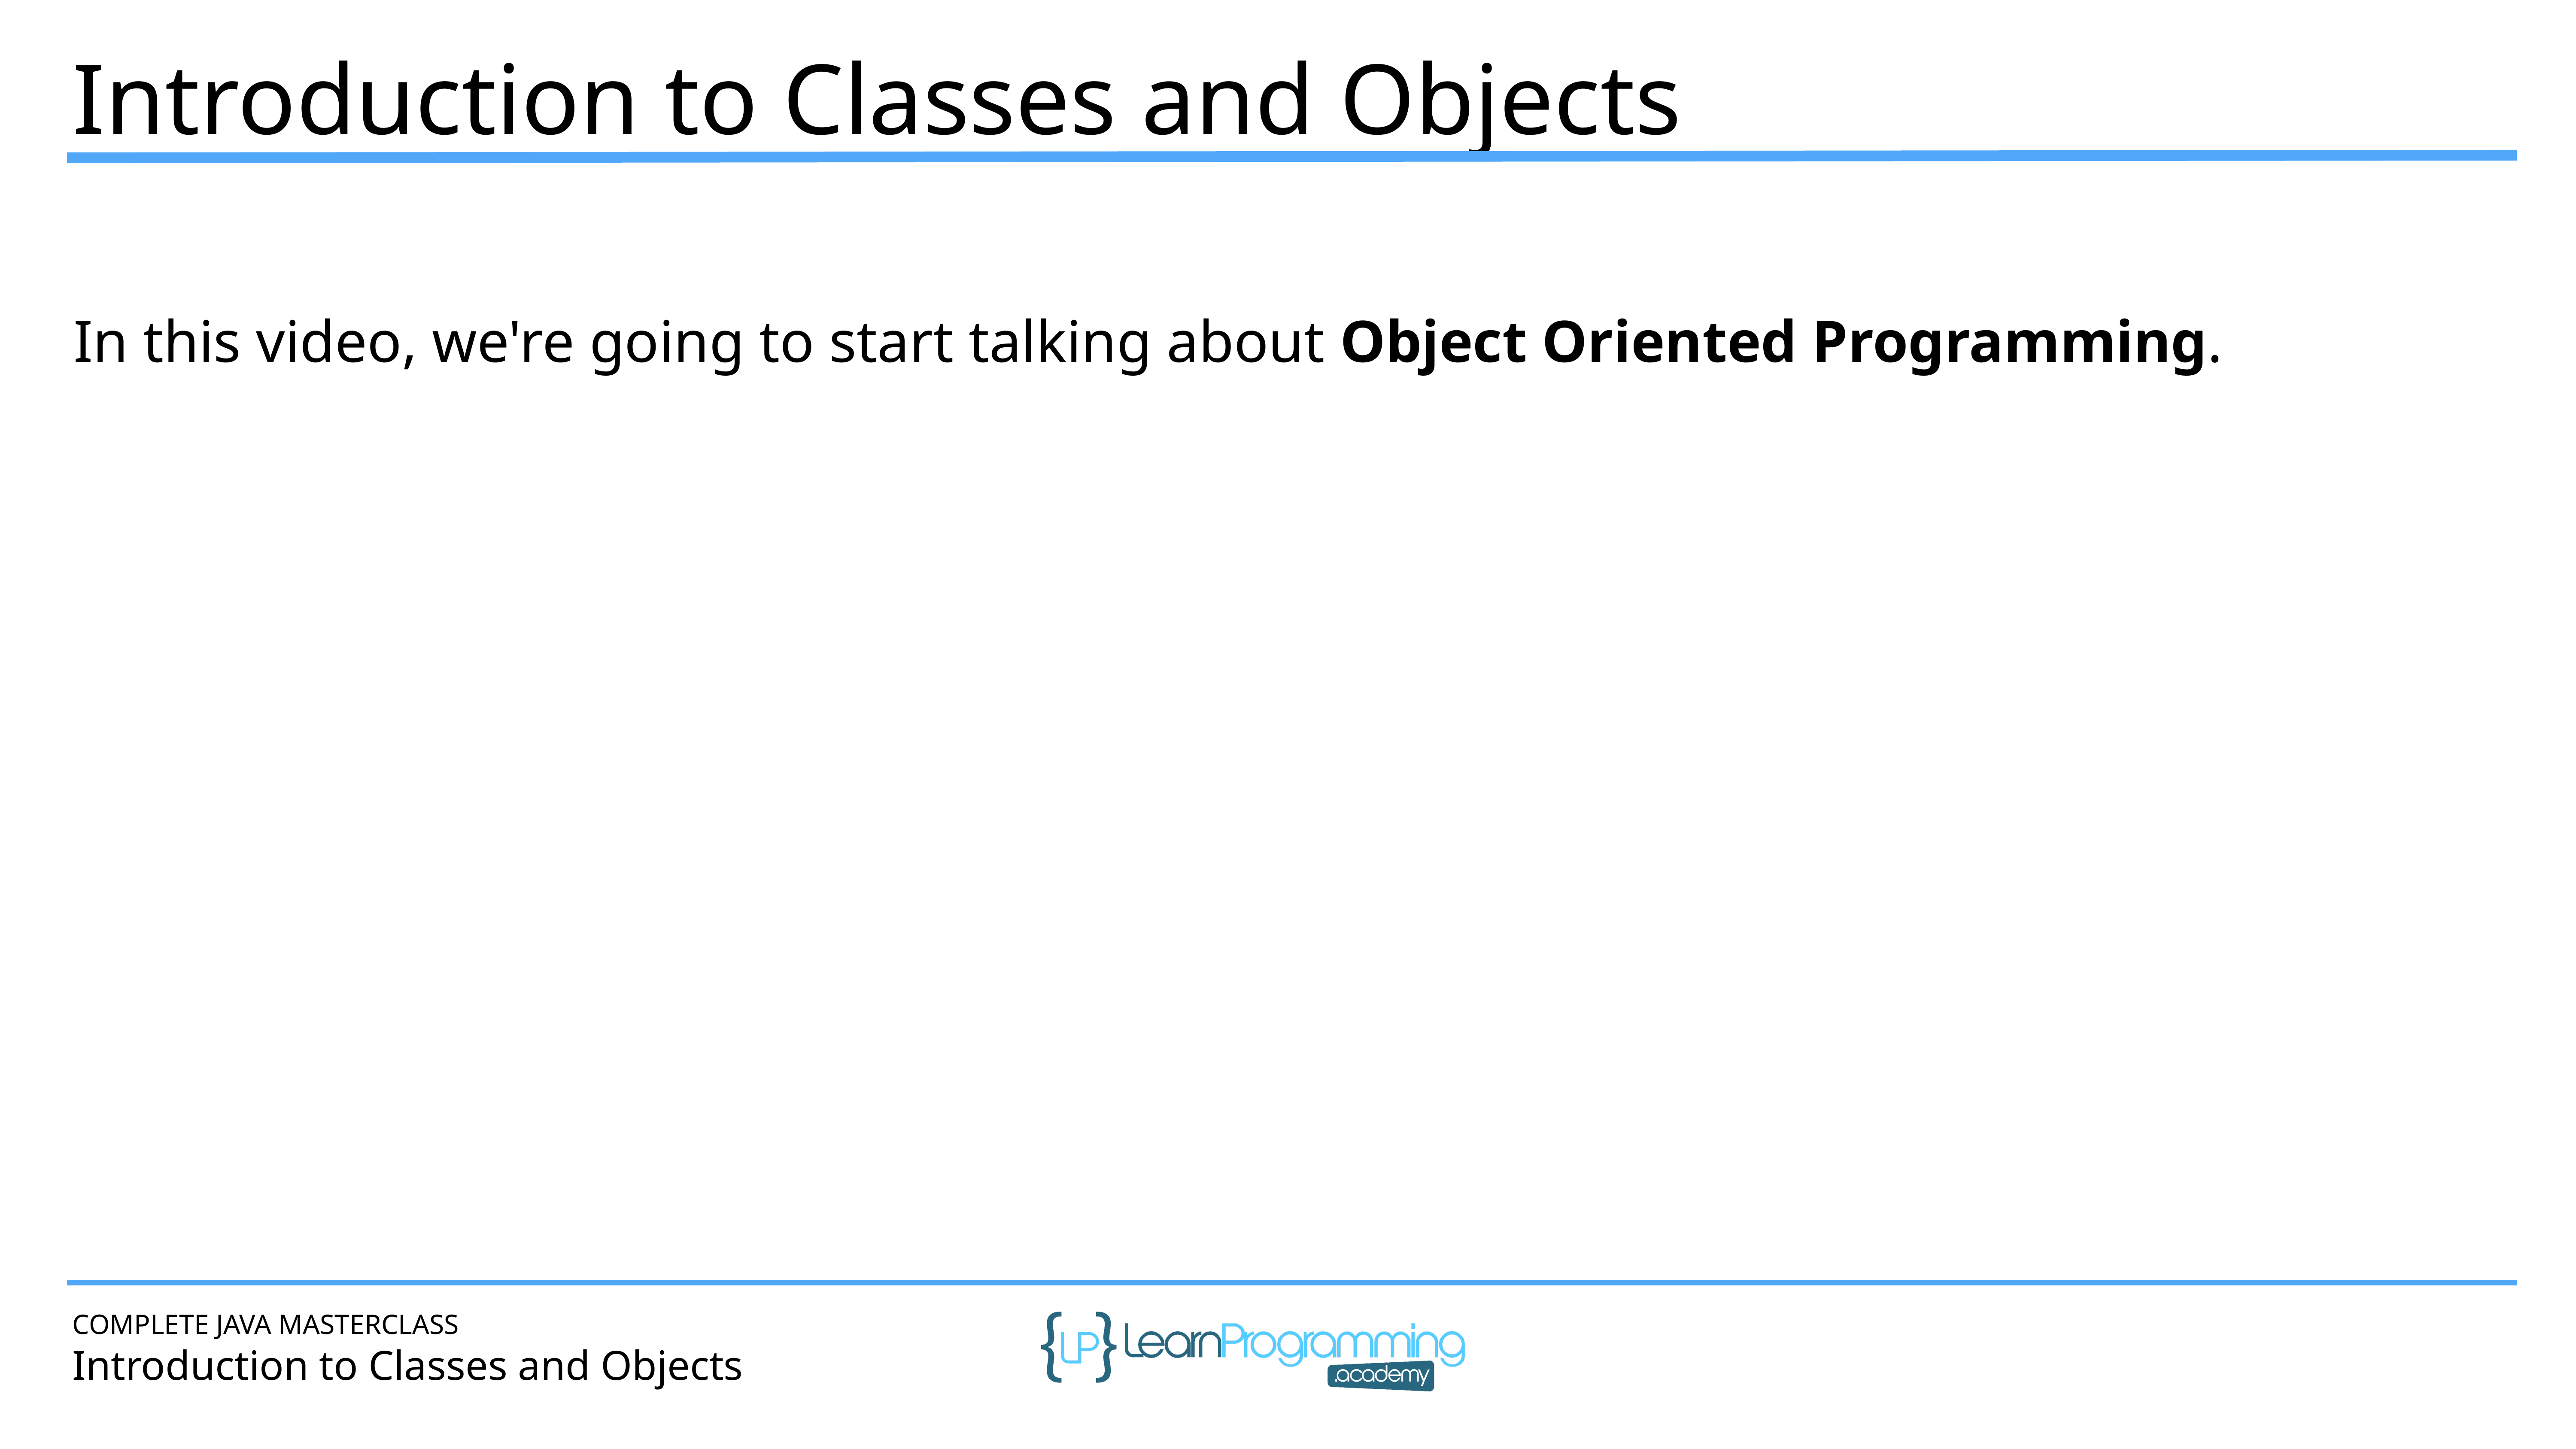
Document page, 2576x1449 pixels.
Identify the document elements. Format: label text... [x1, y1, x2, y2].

text_box COMPLETE JAVA MASTERCLASS Introduction to Classes and Objects [67, 1302, 1030, 1394]
text_box In this video, we're going to start talking about Object Oriented Programming. [67, 301, 2517, 1139]
text_box Introduction to Classes and Objects [67, 32, 1688, 159]
picture [1032, 1302, 1477, 1400]
